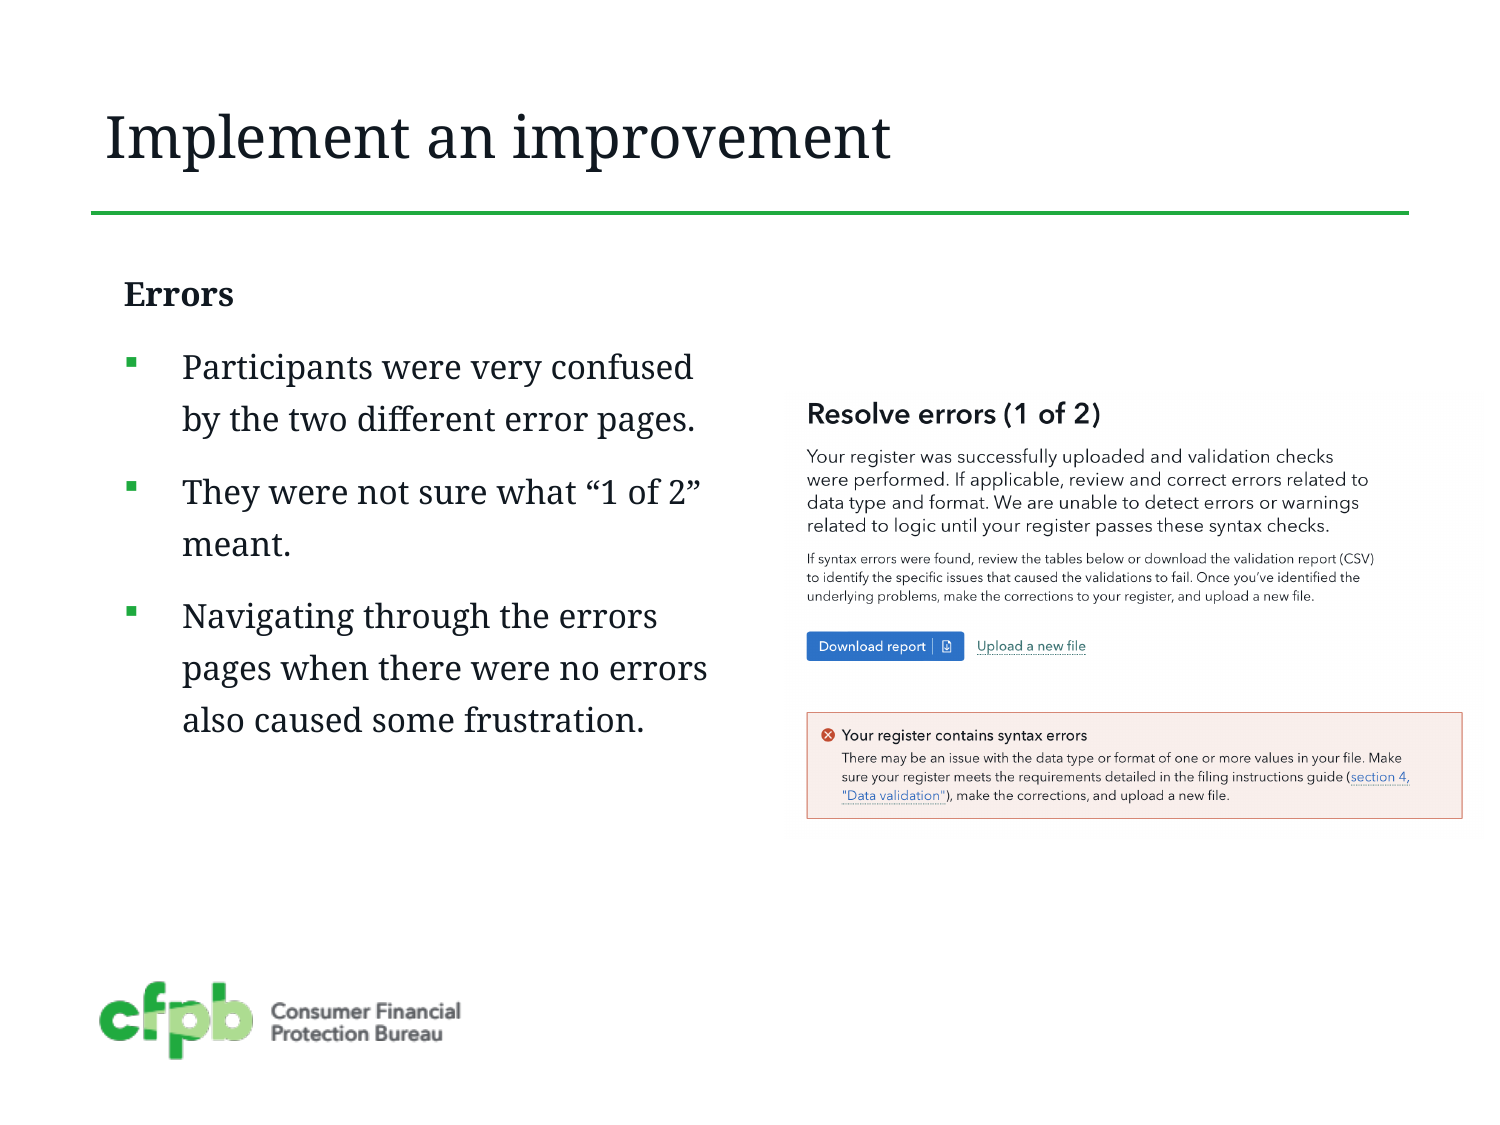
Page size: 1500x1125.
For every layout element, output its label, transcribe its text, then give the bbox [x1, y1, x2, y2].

picture [784, 391, 1484, 839]
title Implement an improvement [90, 74, 1410, 197]
list Errors Participants were very confused by the two different error pages. They were not sure what “1 of 2” meant. Navigating through the errors pages when there were no errors also caused some frustration. [92, 254, 750, 944]
